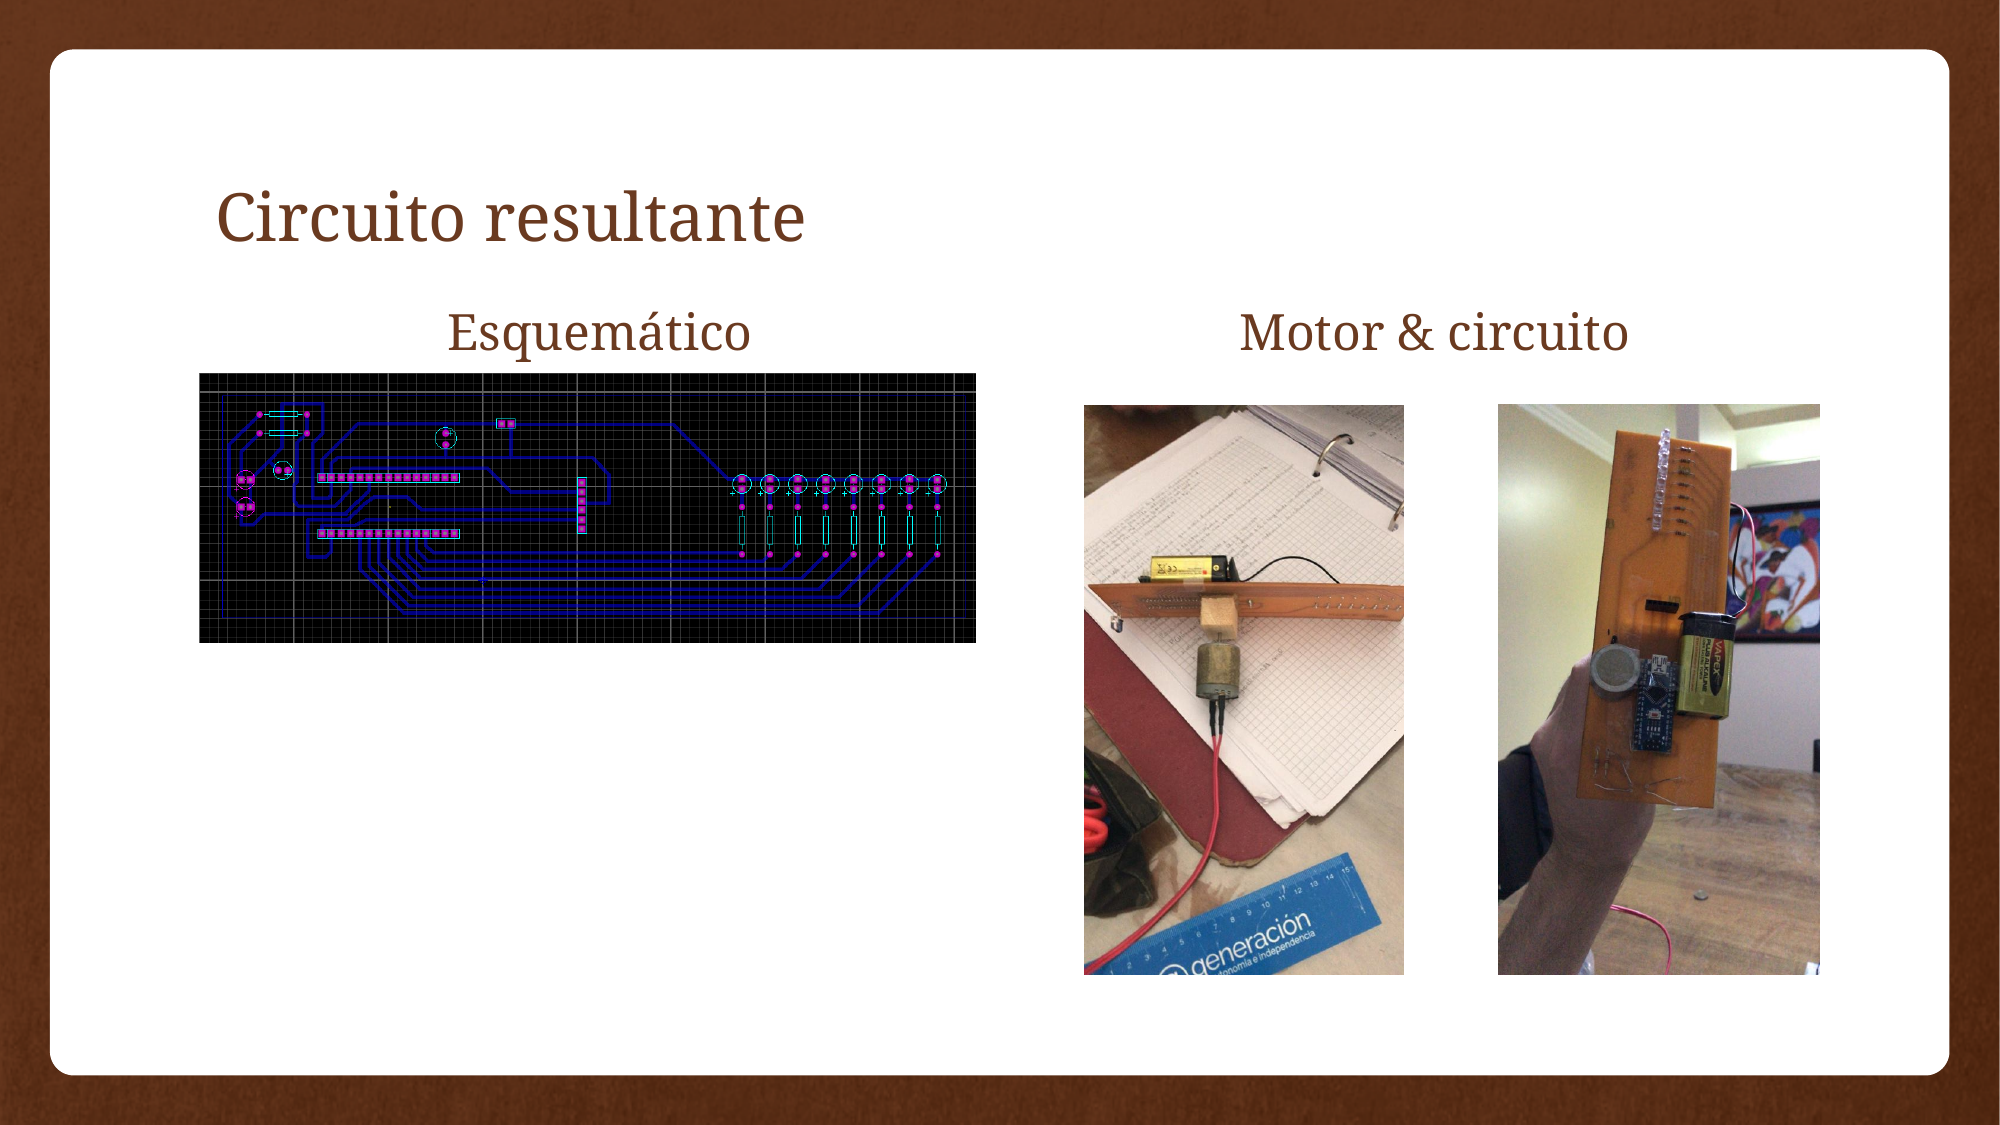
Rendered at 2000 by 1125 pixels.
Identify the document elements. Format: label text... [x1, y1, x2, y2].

picture [1498, 404, 1820, 975]
picture [199, 373, 976, 643]
text_box Esquemático [212, 299, 988, 406]
title Circuito resultante [199, 70, 1800, 263]
text_box Motor & circuito [1046, 299, 1823, 406]
picture [1084, 405, 1405, 975]
